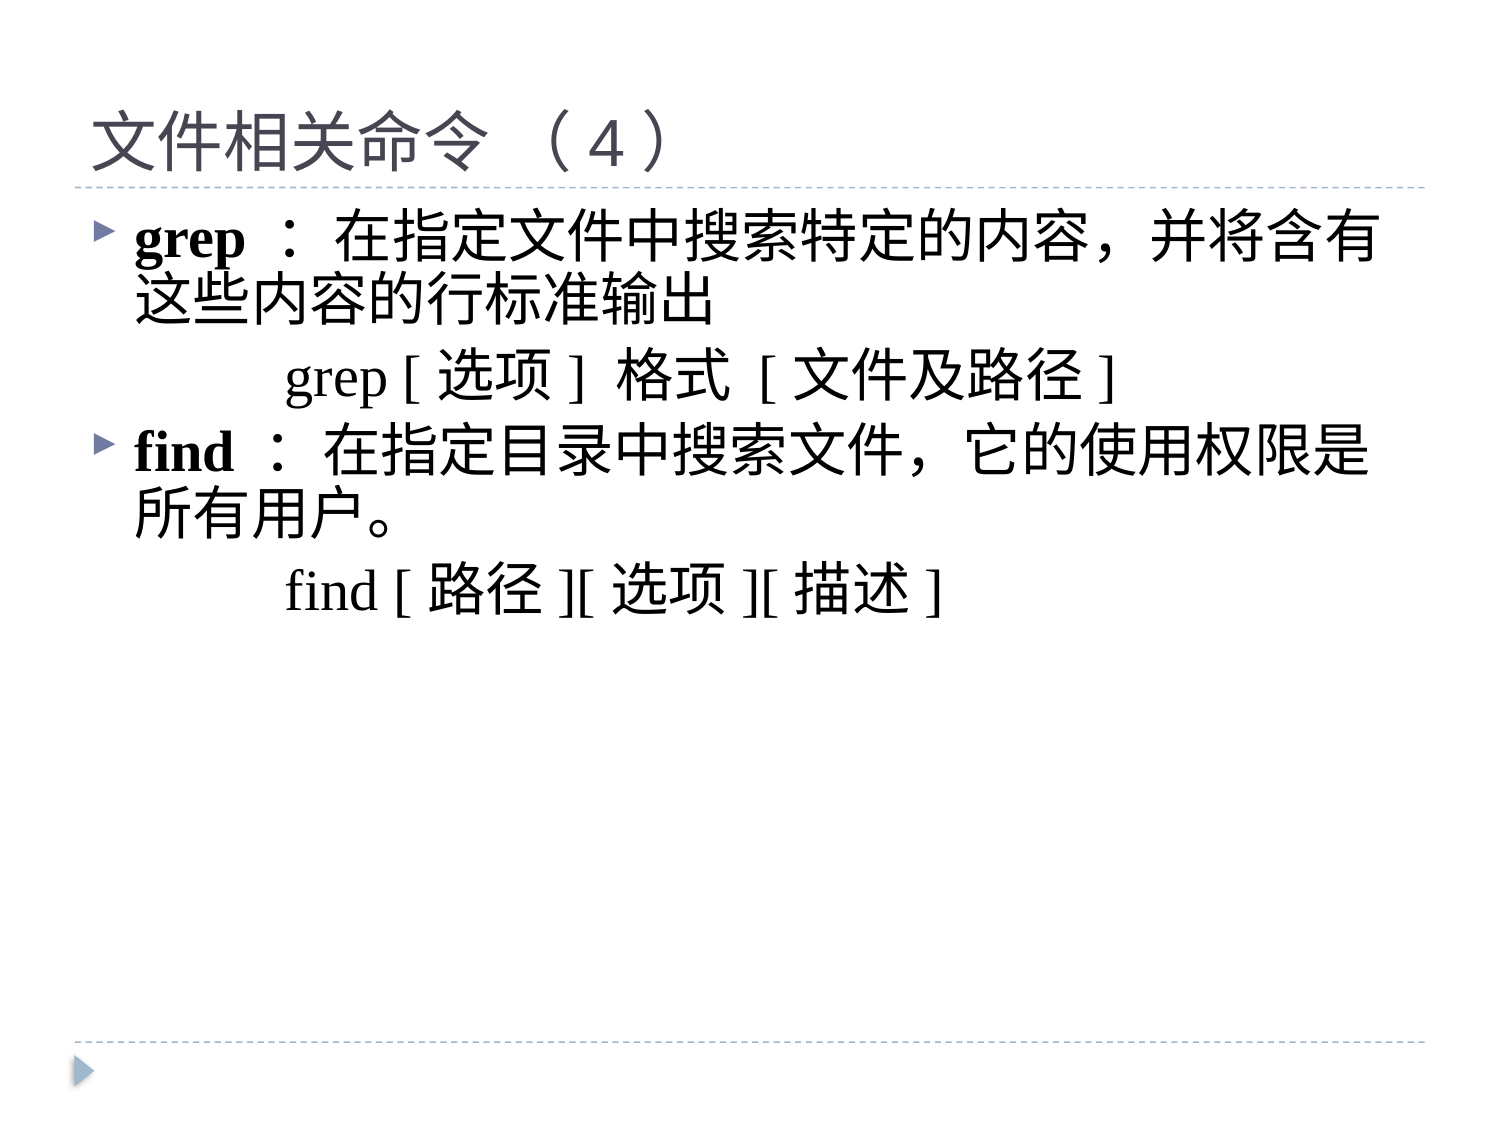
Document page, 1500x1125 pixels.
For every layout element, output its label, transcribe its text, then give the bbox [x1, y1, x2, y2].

title 文件相关命令 （4） [75, 24, 1425, 188]
list grep ：在指定文件中搜索特定的内容，并将含有这些内容的行标准输出 grep [选项] 格式 [文件及路径] find ：在指定目录中搜索文件，它的使用权限是所有用户。 find [路径][选项][描述] [75, 200, 1425, 1006]
